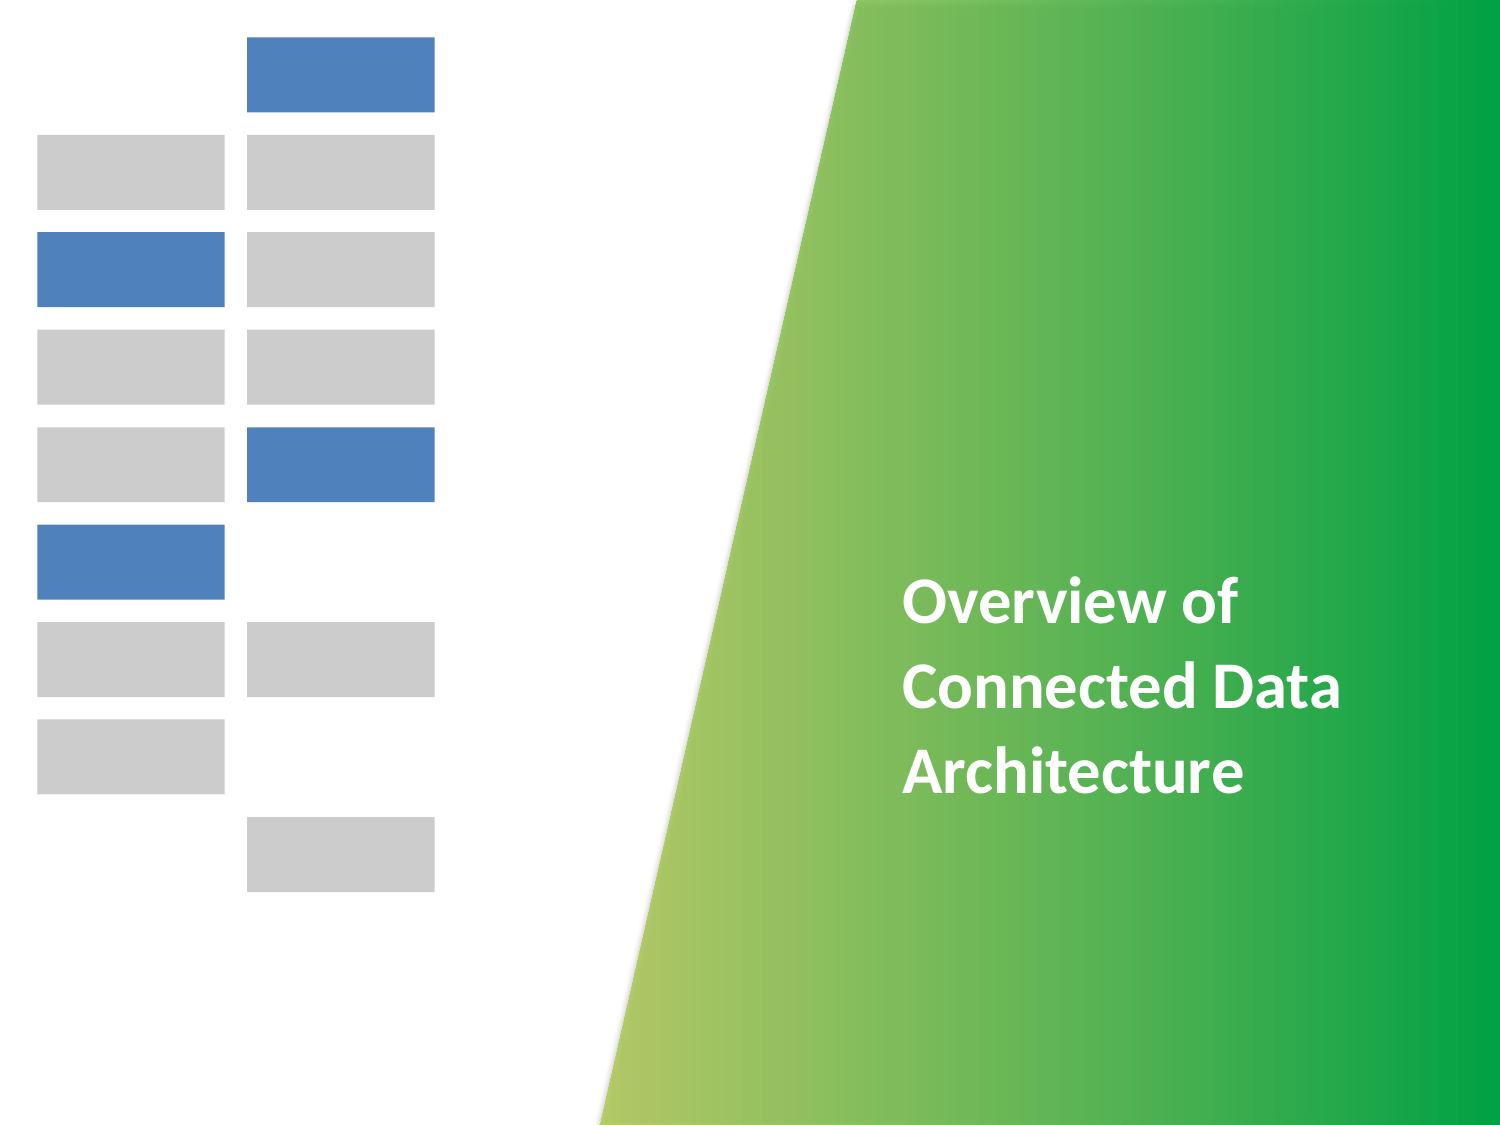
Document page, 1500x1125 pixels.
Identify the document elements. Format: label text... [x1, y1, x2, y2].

title Overview of Connected Data Architecture [826, 33, 1457, 815]
